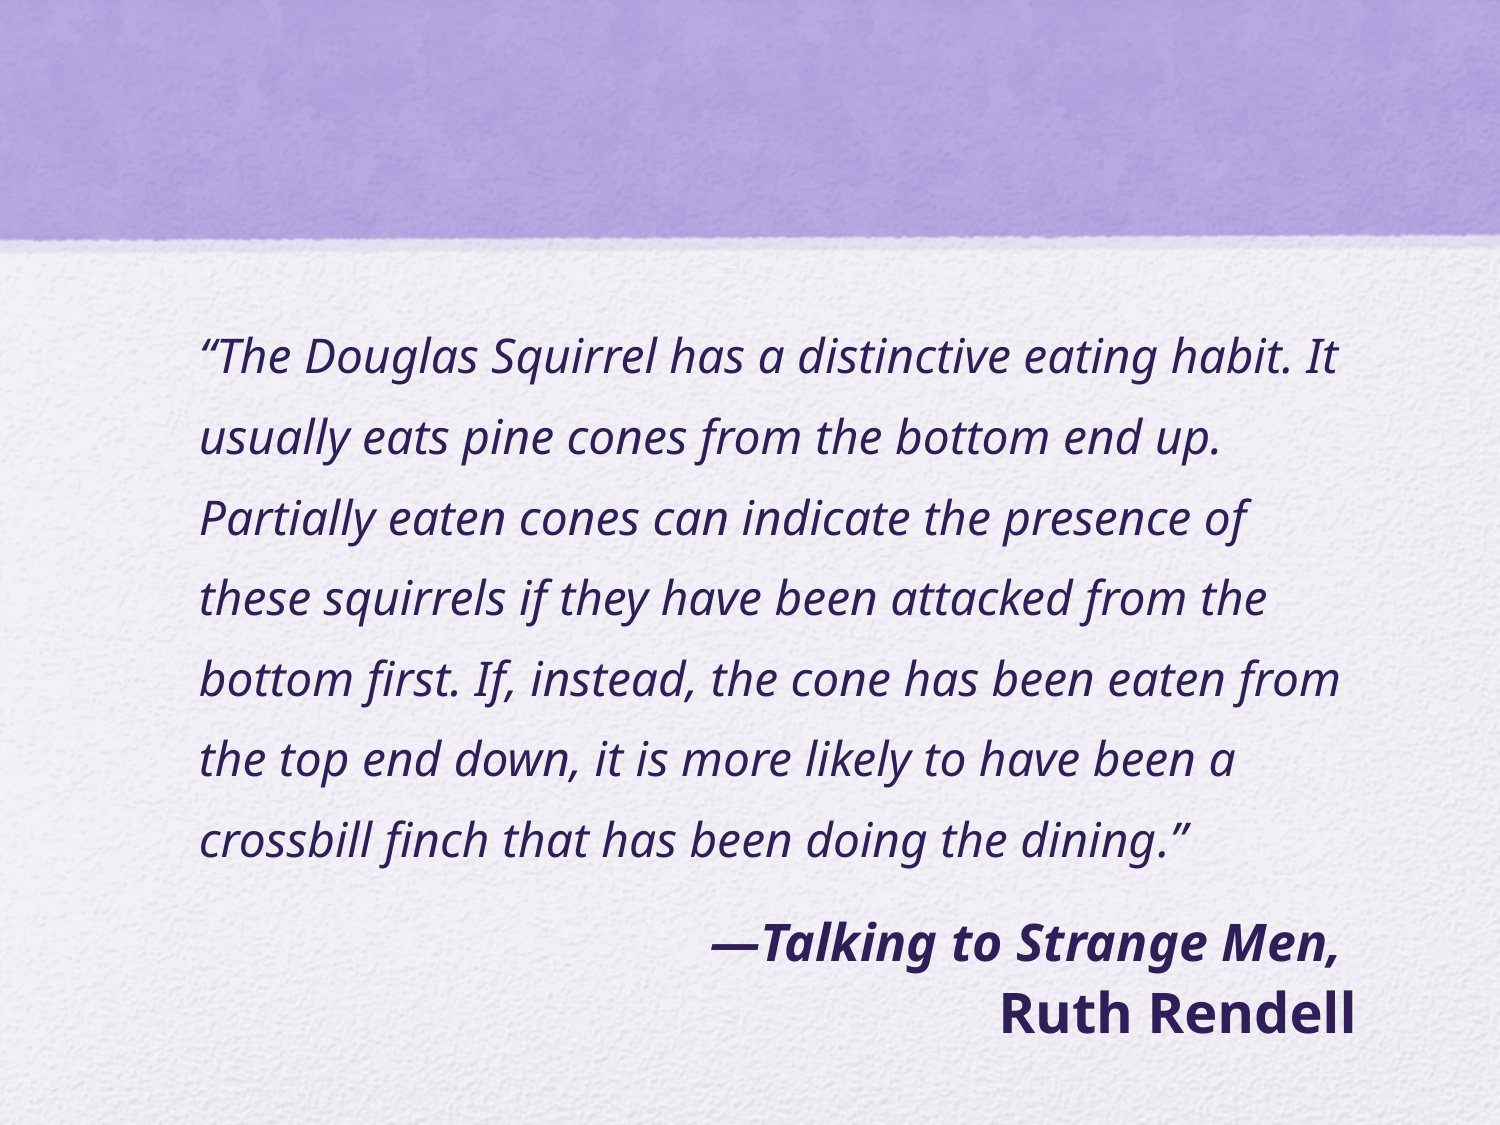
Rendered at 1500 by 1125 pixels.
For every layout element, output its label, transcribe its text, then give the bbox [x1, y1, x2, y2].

list “The Douglas Squirrel has a distinctive eating habit. It usually eats pine cones from the bottom end up. Partially eaten cones can indicate the presence of these squirrels if they have been attacked from the bottom first. If, instead, the cone has been eaten from the top end down, it is more likely to have been a crossbill finch that has been doing the dining.” —Talking to Strange Men, Ruth Rendell [129, 288, 1373, 1101]
picture [0, 225, 1500, 1125]
